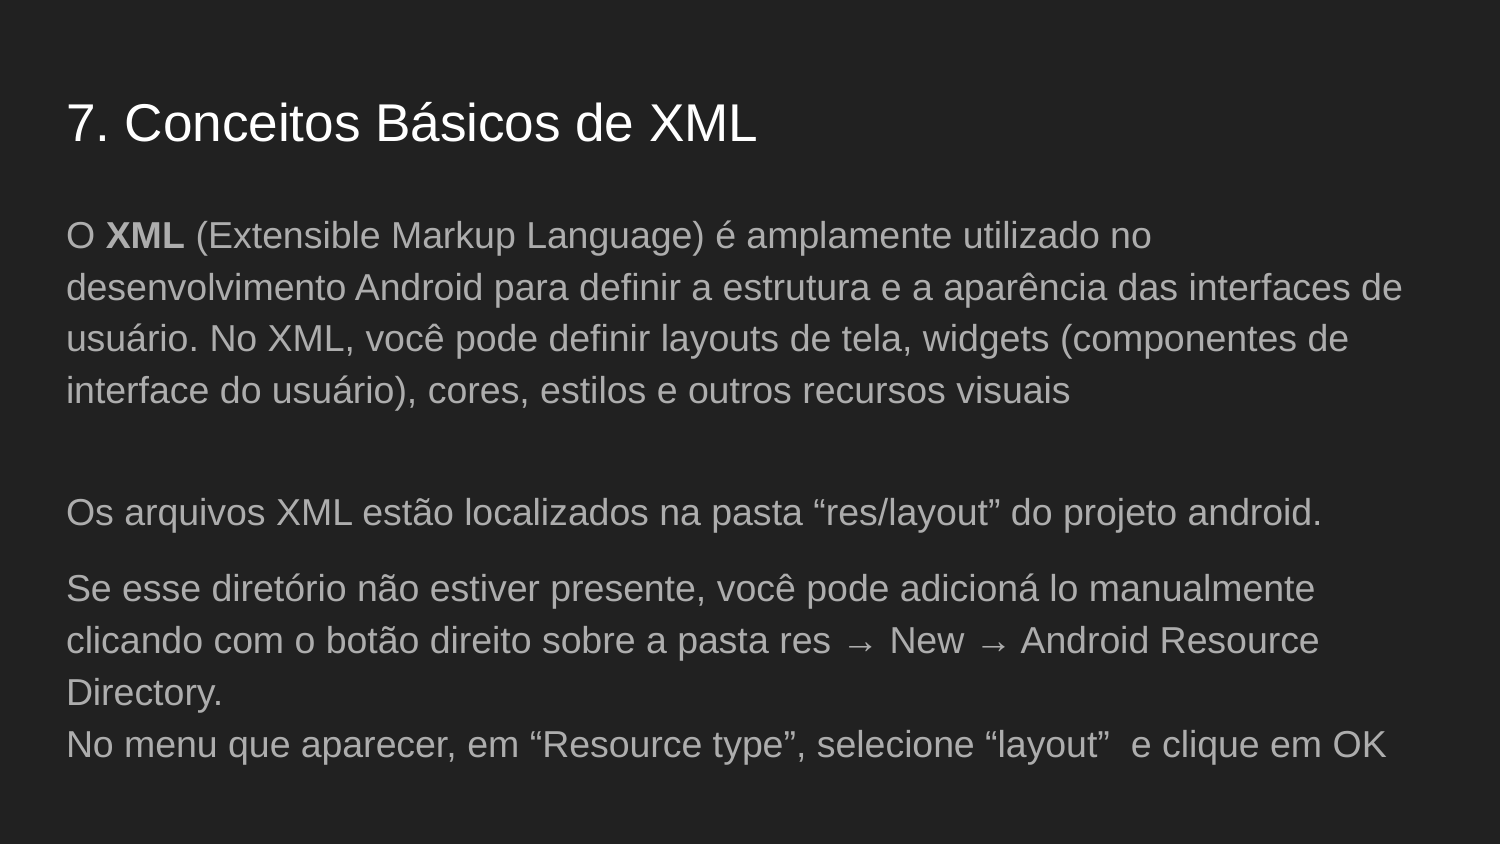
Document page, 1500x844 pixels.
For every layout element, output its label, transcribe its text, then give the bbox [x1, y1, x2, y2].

title 7. Conceitos Básicos de XML [51, 72, 1449, 167]
list O XML (Extensible Markup Language) é amplamente utilizado no desenvolvimento Android para definir a estrutura e a aparência das interfaces de usuário. No XML, você pode definir layouts de tela, widgets (componentes de interface do usuário), cores, estilos e outros recursos visuais Os arquivos XML estão localizados na pasta “res/layout” do projeto android. Se esse diretório não estiver presente, você pode adicioná lo manualmente clicando com o botão direito sobre a pasta res → New → Android Resource Directory. No menu que aparecer, em “Resource type”, selecione “layout” e clique em OK [51, 189, 1449, 844]
